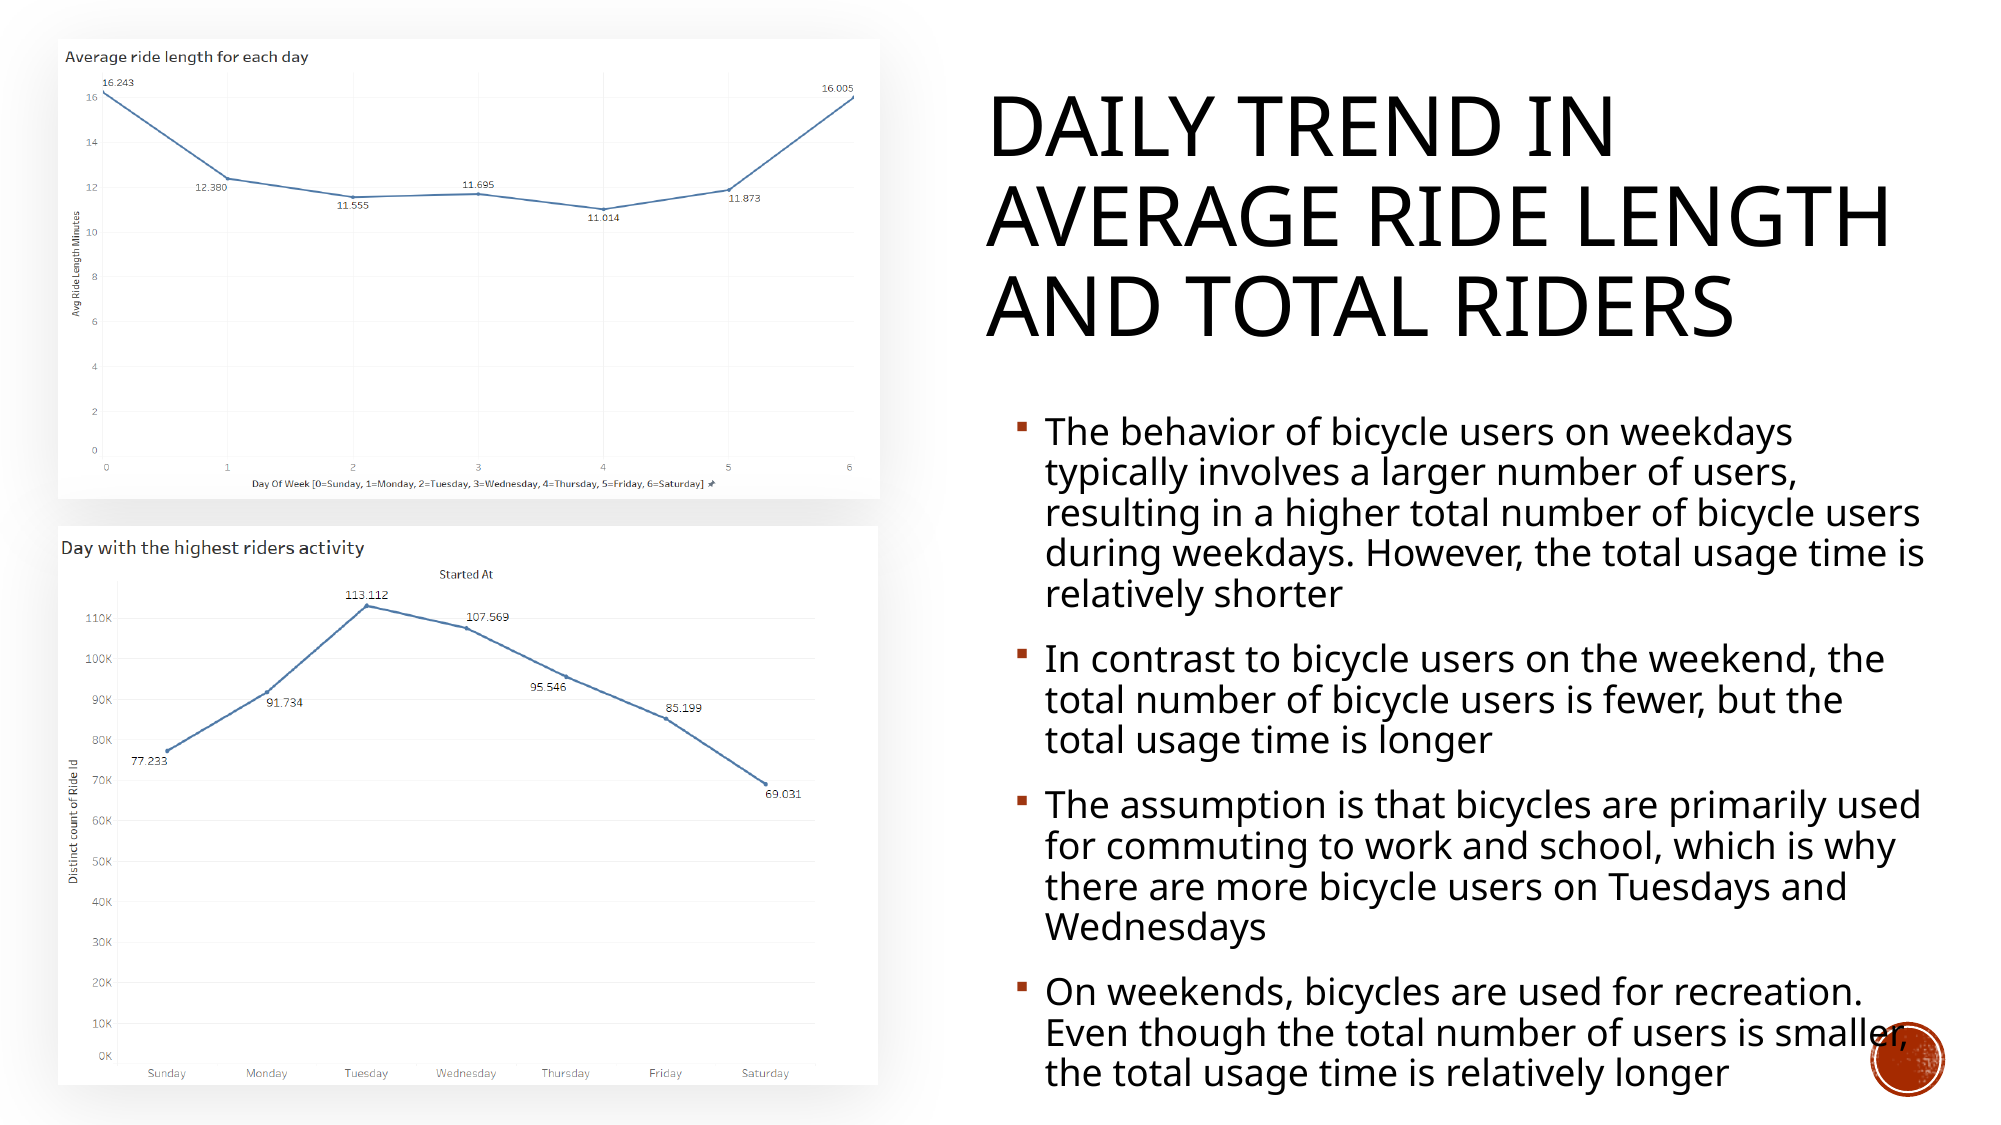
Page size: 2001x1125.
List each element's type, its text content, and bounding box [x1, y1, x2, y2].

list The behavior of bicycle users on weekdays typically involves a larger number of users, resulting in a higher total number of bicycle users during weekdays. However, the total usage time is relatively shorter In contrast to bicycle users on the weekend, the total number of bicycle users is fewer, but the total usage time is longer The assumption is that bicycles are primarily used for commuting to work and school, which is why there are more bicycle users on Tuesdays and Wednesdays On weekends, bicycles are used for recreation. Even though the total number of users is smaller, the total usage time is relatively longer [999, 405, 1942, 1031]
title Daily Trend in average ride length and total riders [971, 77, 1942, 311]
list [61, 41, 879, 502]
picture [58, 526, 879, 1086]
